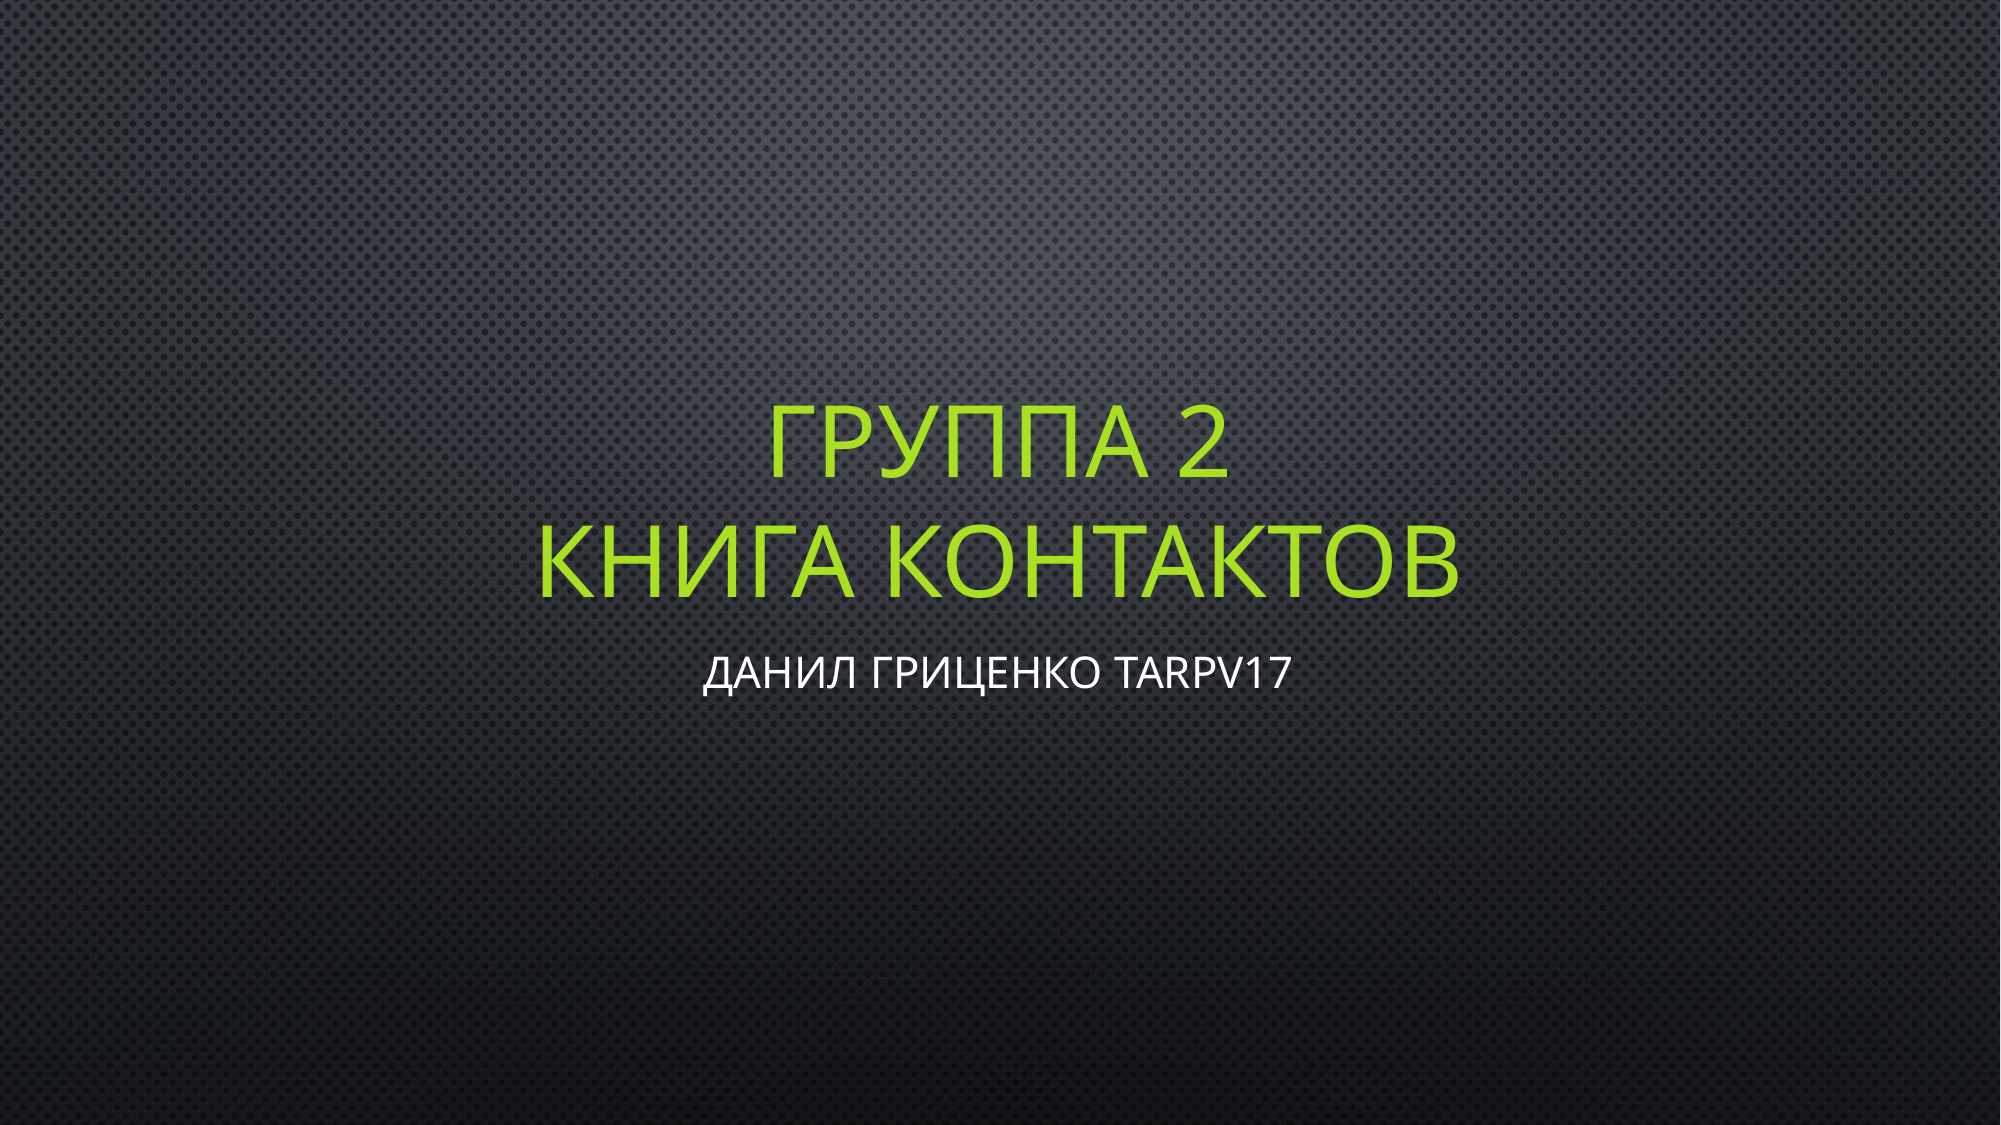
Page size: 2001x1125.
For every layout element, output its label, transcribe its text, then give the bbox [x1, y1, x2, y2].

subtitle Данил Гриценко TARpv17 [287, 637, 1711, 950]
title ГРУППА 2 КНИГА КОНТАКТОВ [287, 99, 1711, 625]
